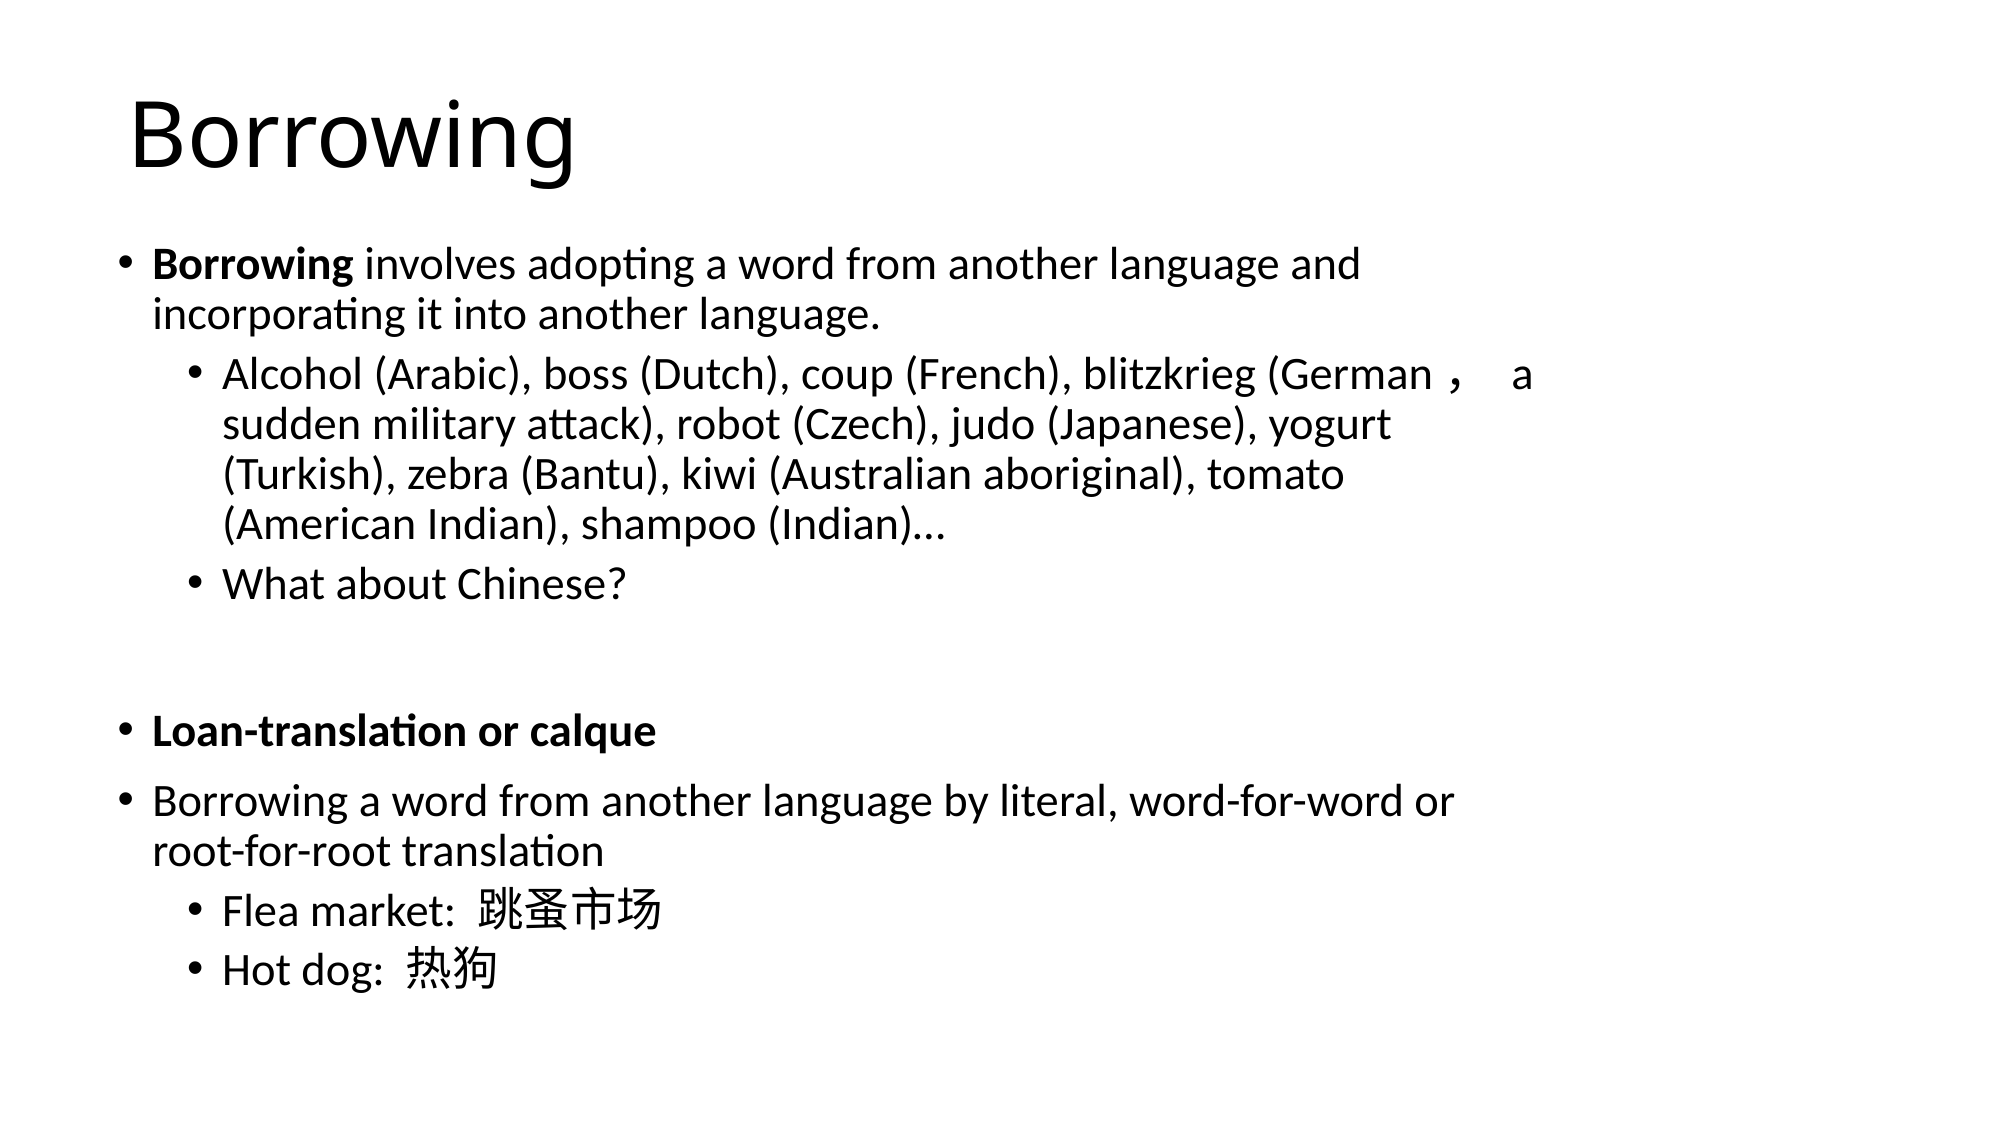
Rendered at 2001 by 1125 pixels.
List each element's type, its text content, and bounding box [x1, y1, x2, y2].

list Borrowing involves adopting a word from another language and incorporating it into another language. Alcohol (Arabic), boss (Dutch), coup (French), blitzkrieg (German， a sudden military attack), robot (Czech), judo (Japanese), yogurt (Turkish), zebra (Bantu), kiwi (Australian aboriginal), tomato (American Indian), shampoo (Indian)… What about Chinese? Loan-translation or calque Borrowing a word from another language by literal, word-for-word or root-for-root translation Flea market: 跳蚤市场 Hot dog: 热狗 [102, 231, 1560, 1006]
title Borrowing [112, 44, 1563, 232]
